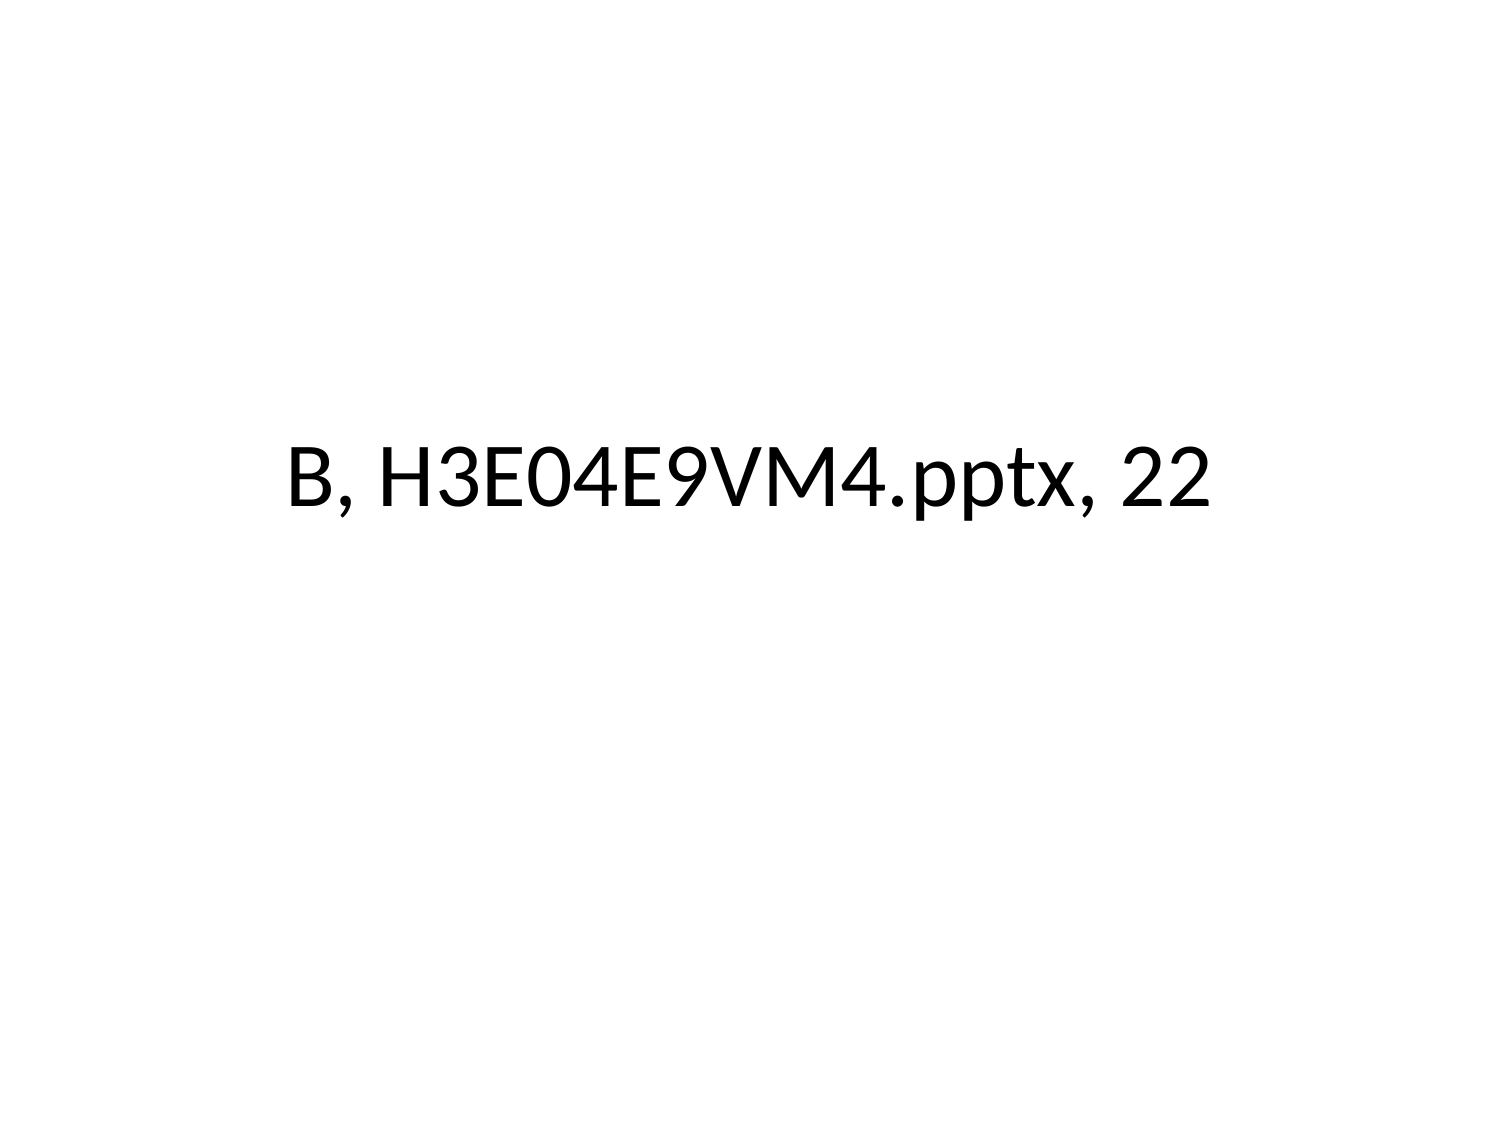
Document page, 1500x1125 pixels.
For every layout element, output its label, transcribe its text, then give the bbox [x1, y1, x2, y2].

title B, H3E04E9VM4.pptx, 22 [112, 349, 1388, 591]
